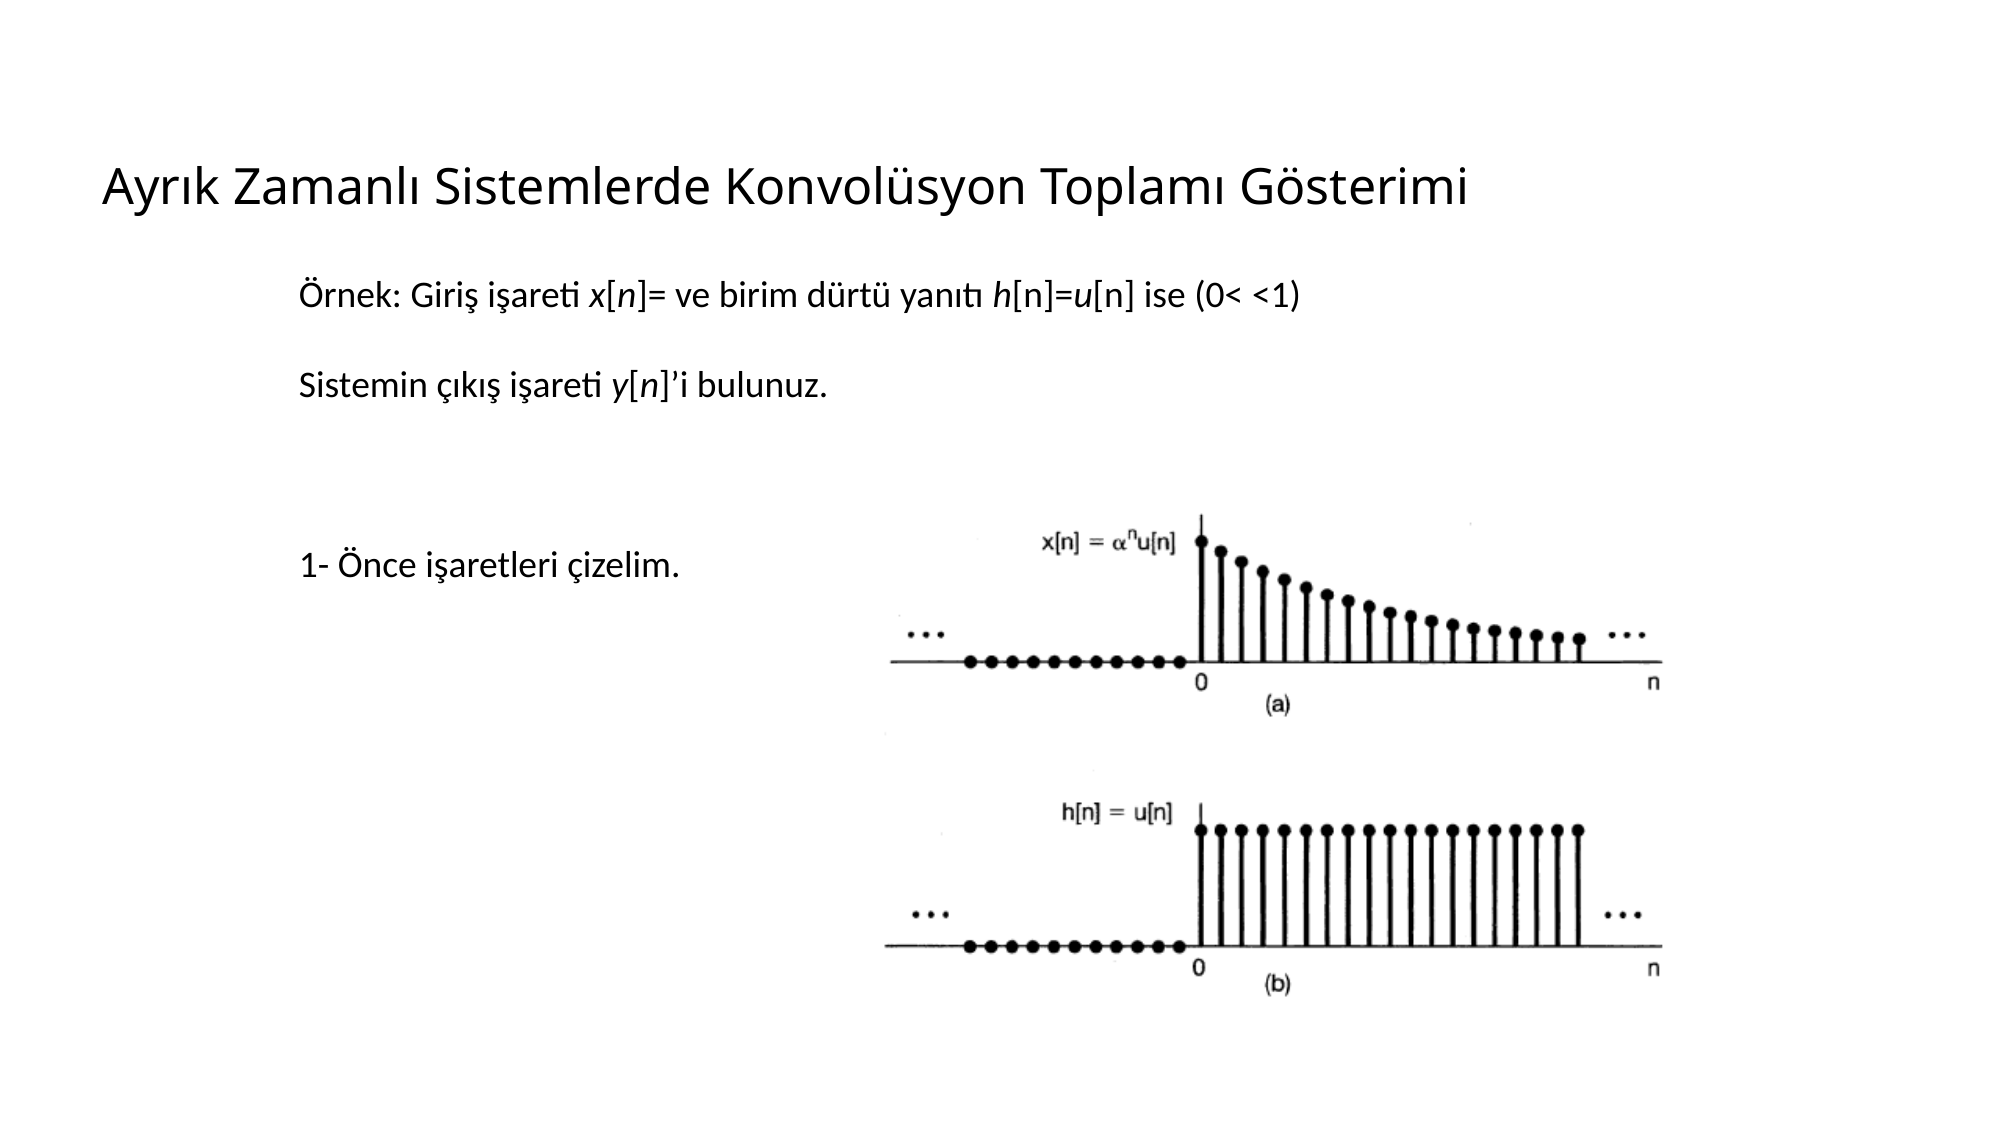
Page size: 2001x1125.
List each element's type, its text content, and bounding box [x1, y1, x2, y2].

text_box Ayrık Zamanlı Sistemlerde Konvolüsyon Toplamı Gösterimi [87, 90, 1731, 278]
picture [877, 501, 1686, 1004]
